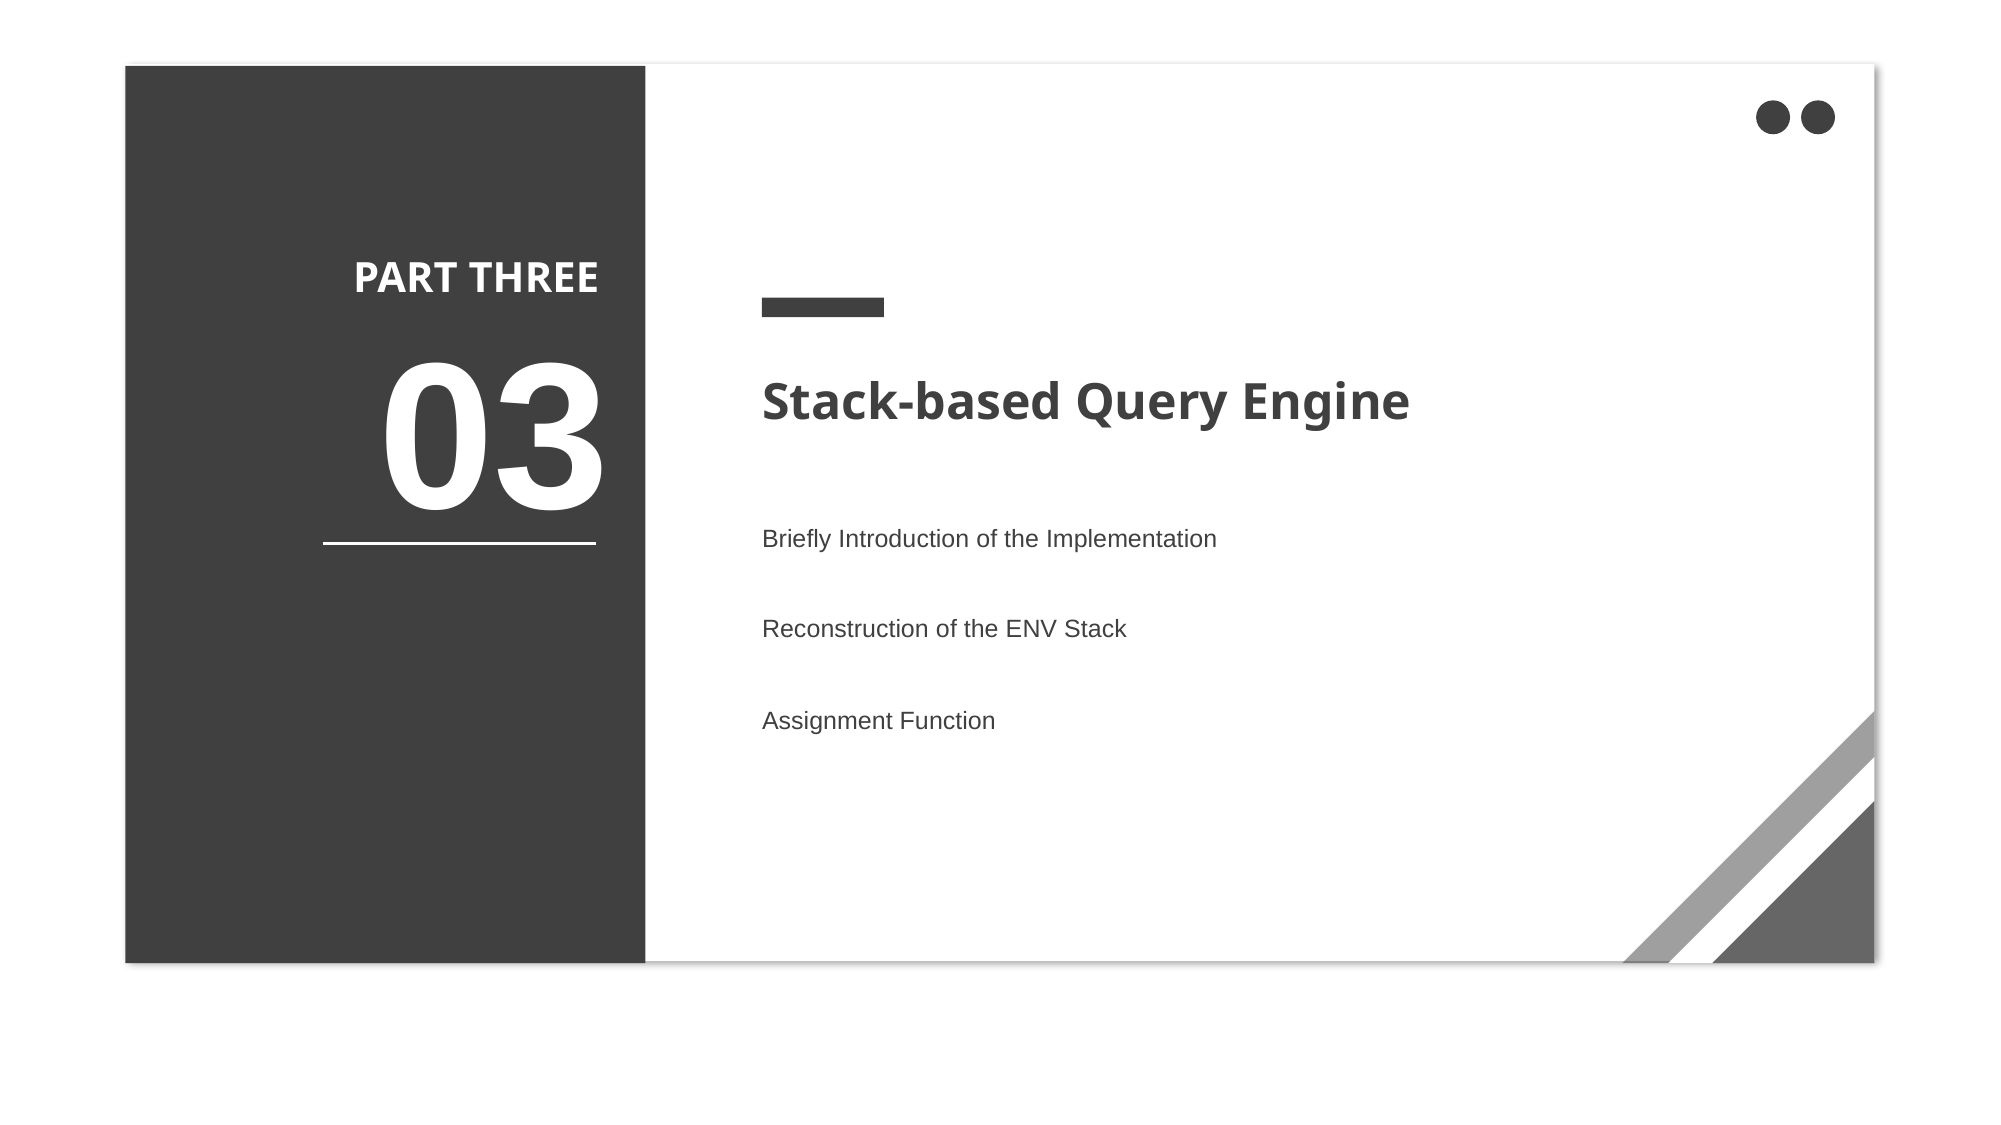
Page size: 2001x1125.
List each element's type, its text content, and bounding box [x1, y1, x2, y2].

text_box [124, 63, 1875, 962]
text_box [1756, 100, 1835, 135]
text_box Assignment Function [747, 682, 1669, 743]
text_box Reconstruction of the ENV Stack [747, 589, 1669, 650]
text_box Briefly Introduction of the Implementation [747, 500, 1669, 561]
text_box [1622, 710, 1875, 964]
text_box [761, 297, 885, 318]
text_box Stack-based Query Engine [747, 361, 1464, 437]
text_box PART THREE [314, 243, 615, 308]
text_box 03 [314, 293, 625, 558]
text_box [124, 65, 646, 964]
